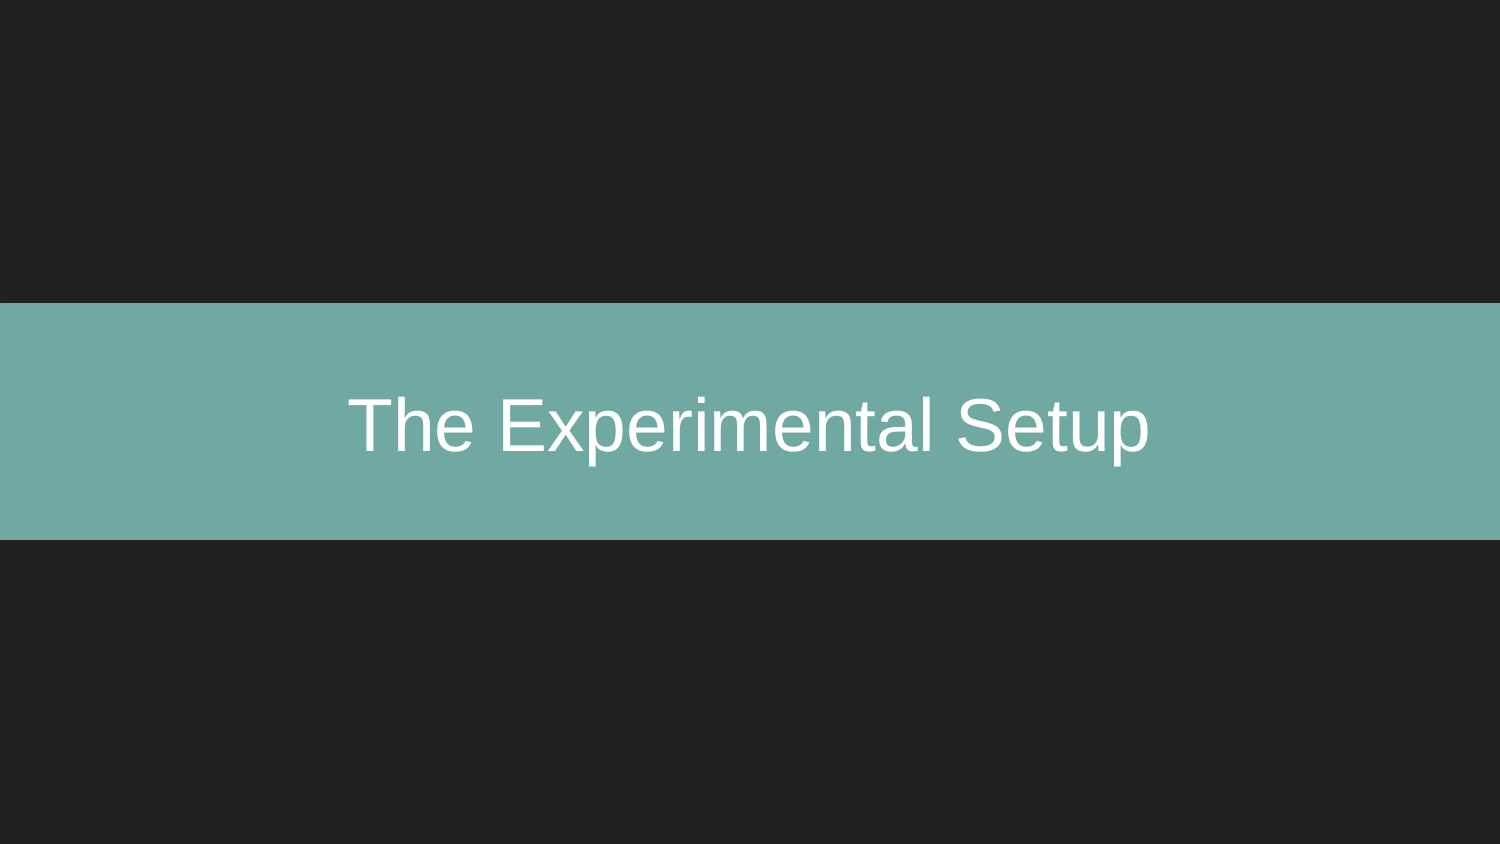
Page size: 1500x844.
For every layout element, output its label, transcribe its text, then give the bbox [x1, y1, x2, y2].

title The Experimental Setup [51, 352, 1449, 491]
